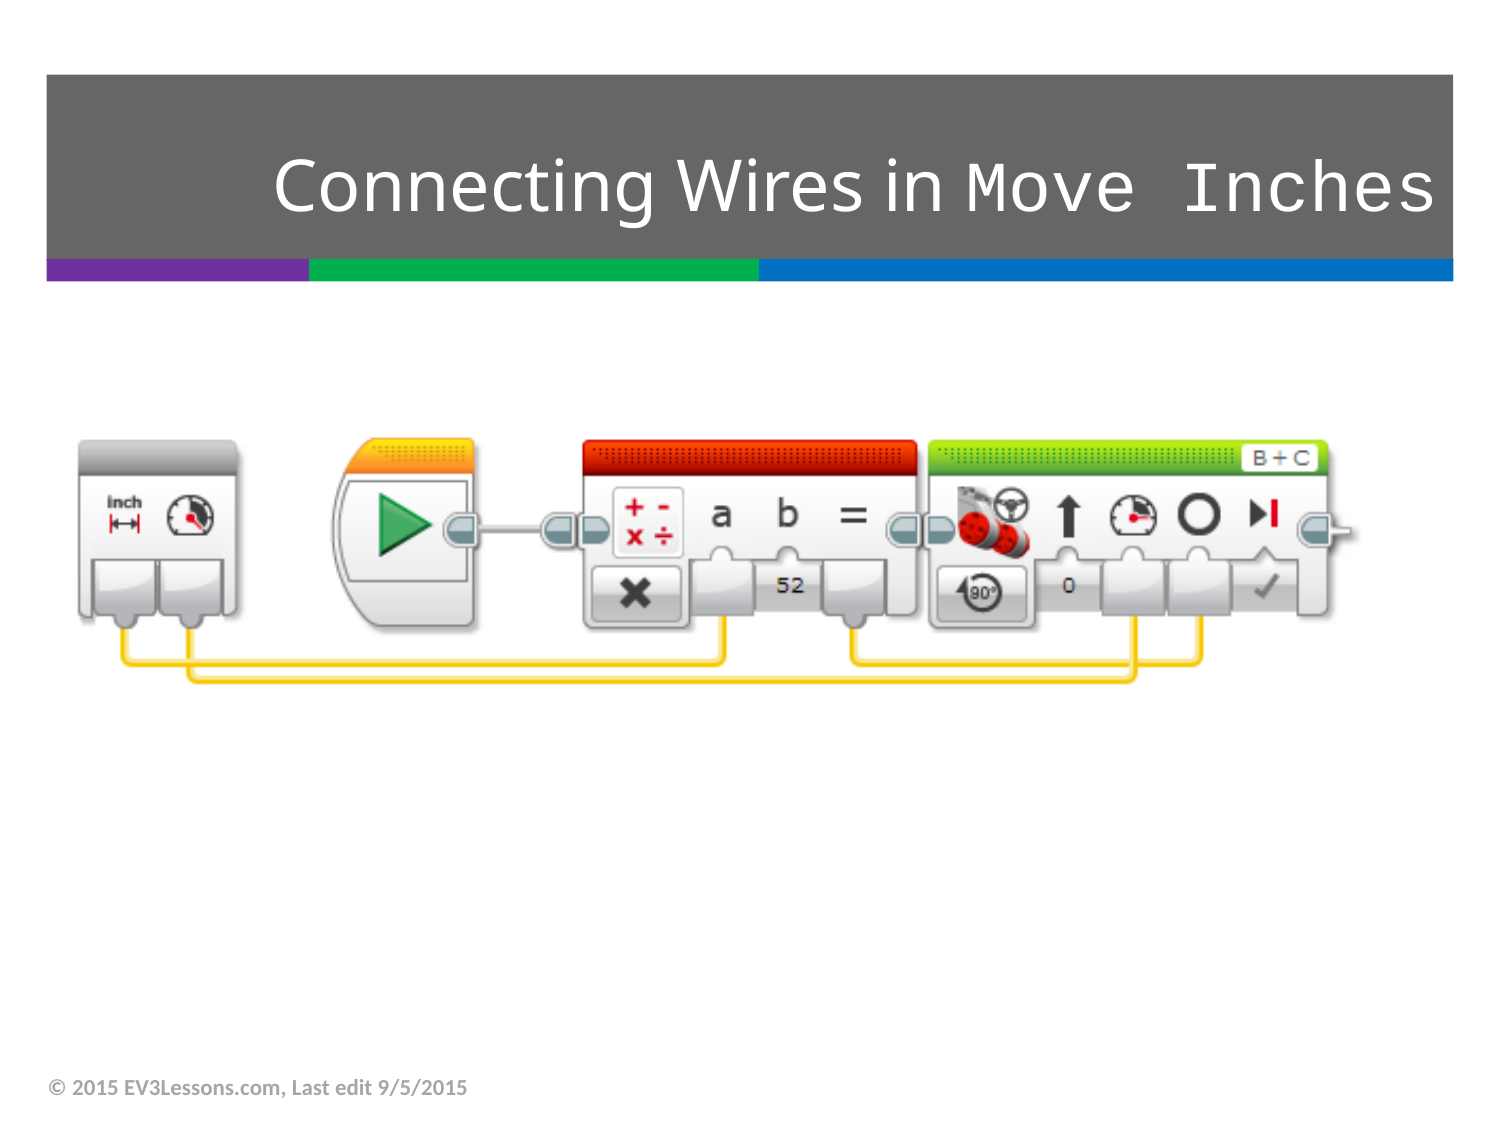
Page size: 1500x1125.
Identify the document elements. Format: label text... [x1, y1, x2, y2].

title Connecting Wires in Move Inches [46, 103, 1454, 263]
picture [32, 349, 1488, 793]
footer © 2015 EV3Lessons.com, Last edit 9/5/2015 [32, 1055, 1038, 1116]
